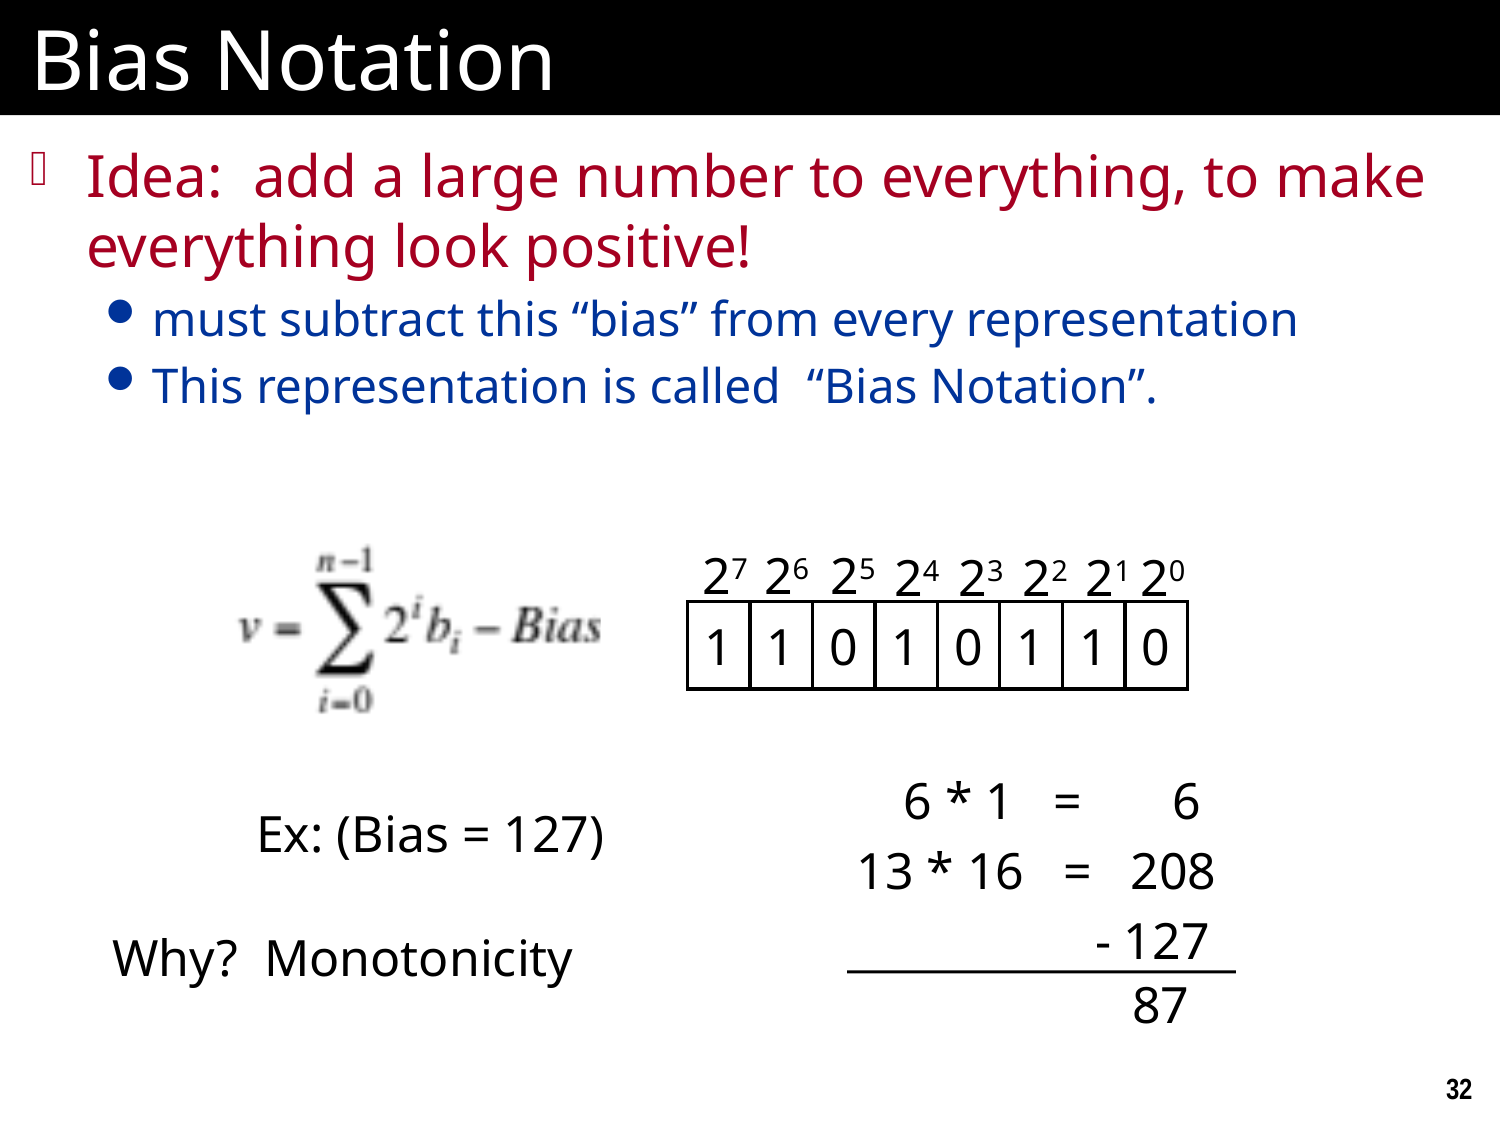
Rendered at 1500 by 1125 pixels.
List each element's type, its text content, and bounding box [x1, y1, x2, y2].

text_box 22 [1008, 538, 1071, 614]
text_box Why? Monotonicity [97, 918, 224, 994]
list Idea: add a large number to everything, to make everything look positive! must subtract this “bias” from every representation This representation is called “Bias Notation”. [0, 115, 1500, 1125]
slide_number 32 [1424, 1062, 1488, 1113]
text_box 20 [1146, 538, 1201, 614]
title Bias Notation [0, 0, 1500, 115]
text_box 21 [1071, 538, 1146, 614]
text_box 1 [749, 613, 812, 689]
text_box 26 [763, 537, 825, 613]
text_box 27 [688, 537, 763, 613]
text_box 1 [874, 613, 937, 689]
text_box 0 [812, 613, 874, 689]
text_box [229, 761, 1244, 1043]
text_box 24 [879, 538, 943, 614]
text_box 25 [825, 537, 891, 613]
text_box 1 [999, 614, 1062, 689]
text_box 1 [1062, 614, 1124, 689]
text_box 0 [1124, 614, 1188, 689]
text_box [229, 538, 601, 715]
text_box 1 [687, 601, 749, 689]
text_box 0 [937, 614, 999, 689]
text_box 23 [943, 538, 1008, 614]
